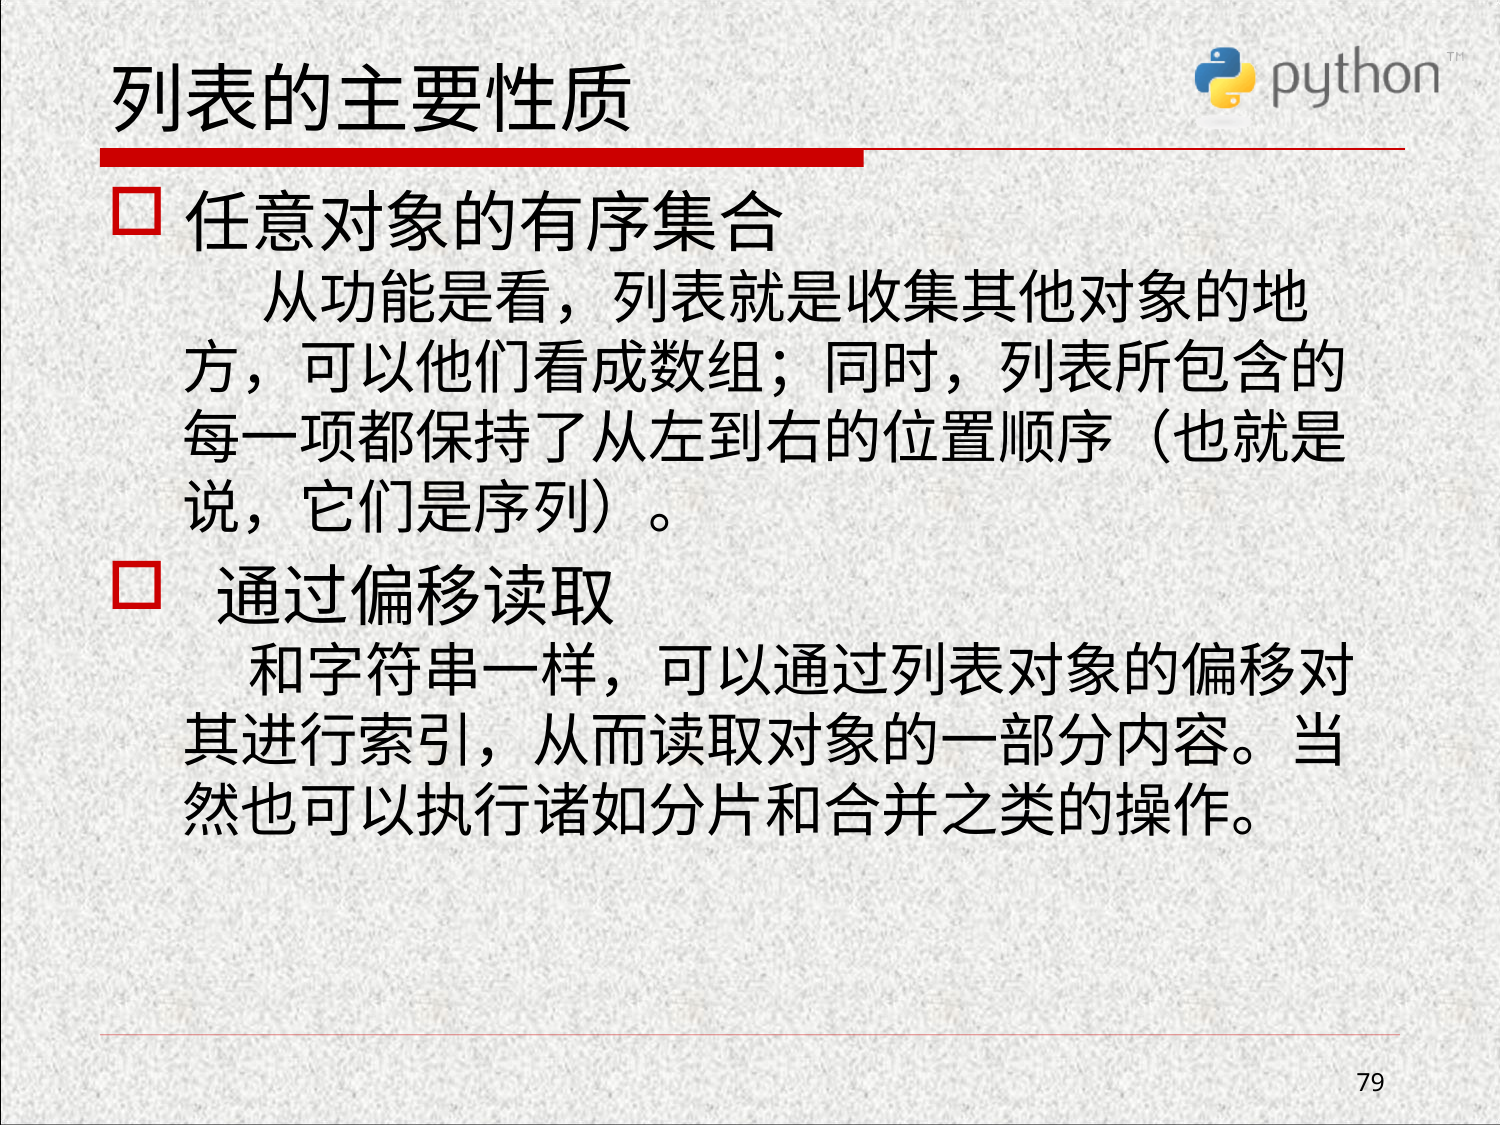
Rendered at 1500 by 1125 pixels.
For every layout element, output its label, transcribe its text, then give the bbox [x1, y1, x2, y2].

title 列表的主要性质 [94, 50, 1407, 149]
slide_number 79 [1074, 1058, 1400, 1103]
text_box 任意对象的有序集合 从功能是看，列表就是收集其他对象的地方，可以他们看成数组；同时，列表所包含的每一项都保持了从左到右的位置顺序（也就是说，它们是序列）。 通过偏移读取 和字符串一样，可以通过列表对象的偏移对其进行索引，从而读取对象的一部分内容。当然也可以执行诸如分片和合并之类的操作。 [92, 172, 1406, 988]
picture [0, 0, 1500, 1125]
